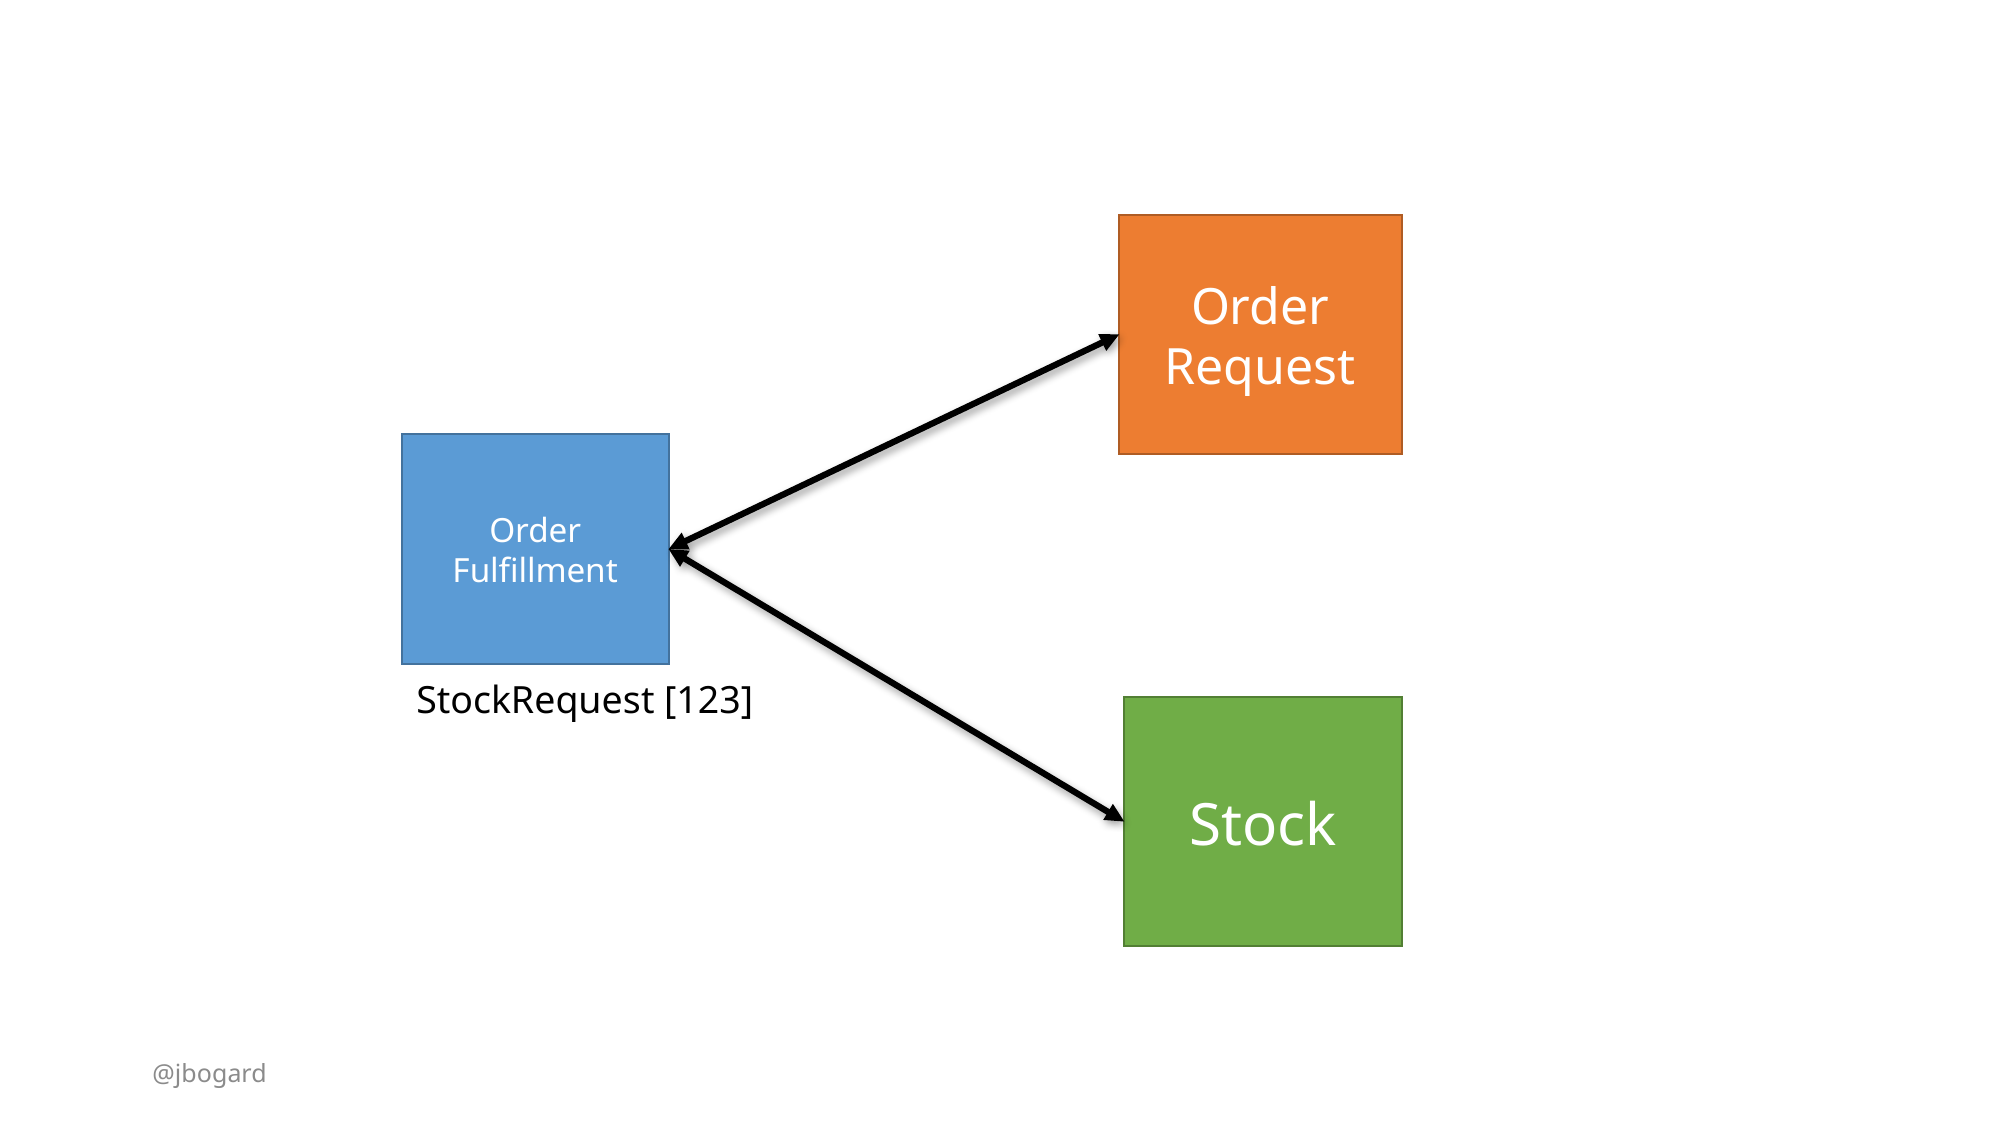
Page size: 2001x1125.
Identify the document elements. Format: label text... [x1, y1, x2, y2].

text_box Stock [1123, 696, 1403, 947]
slide_number @jbogard [137, 1042, 588, 1103]
text_box StockRequest [123] [401, 669, 668, 729]
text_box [668, 334, 1120, 549]
text_box Order Fulfillment [401, 433, 668, 665]
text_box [668, 549, 1125, 822]
text_box Order Request [1118, 214, 1403, 455]
